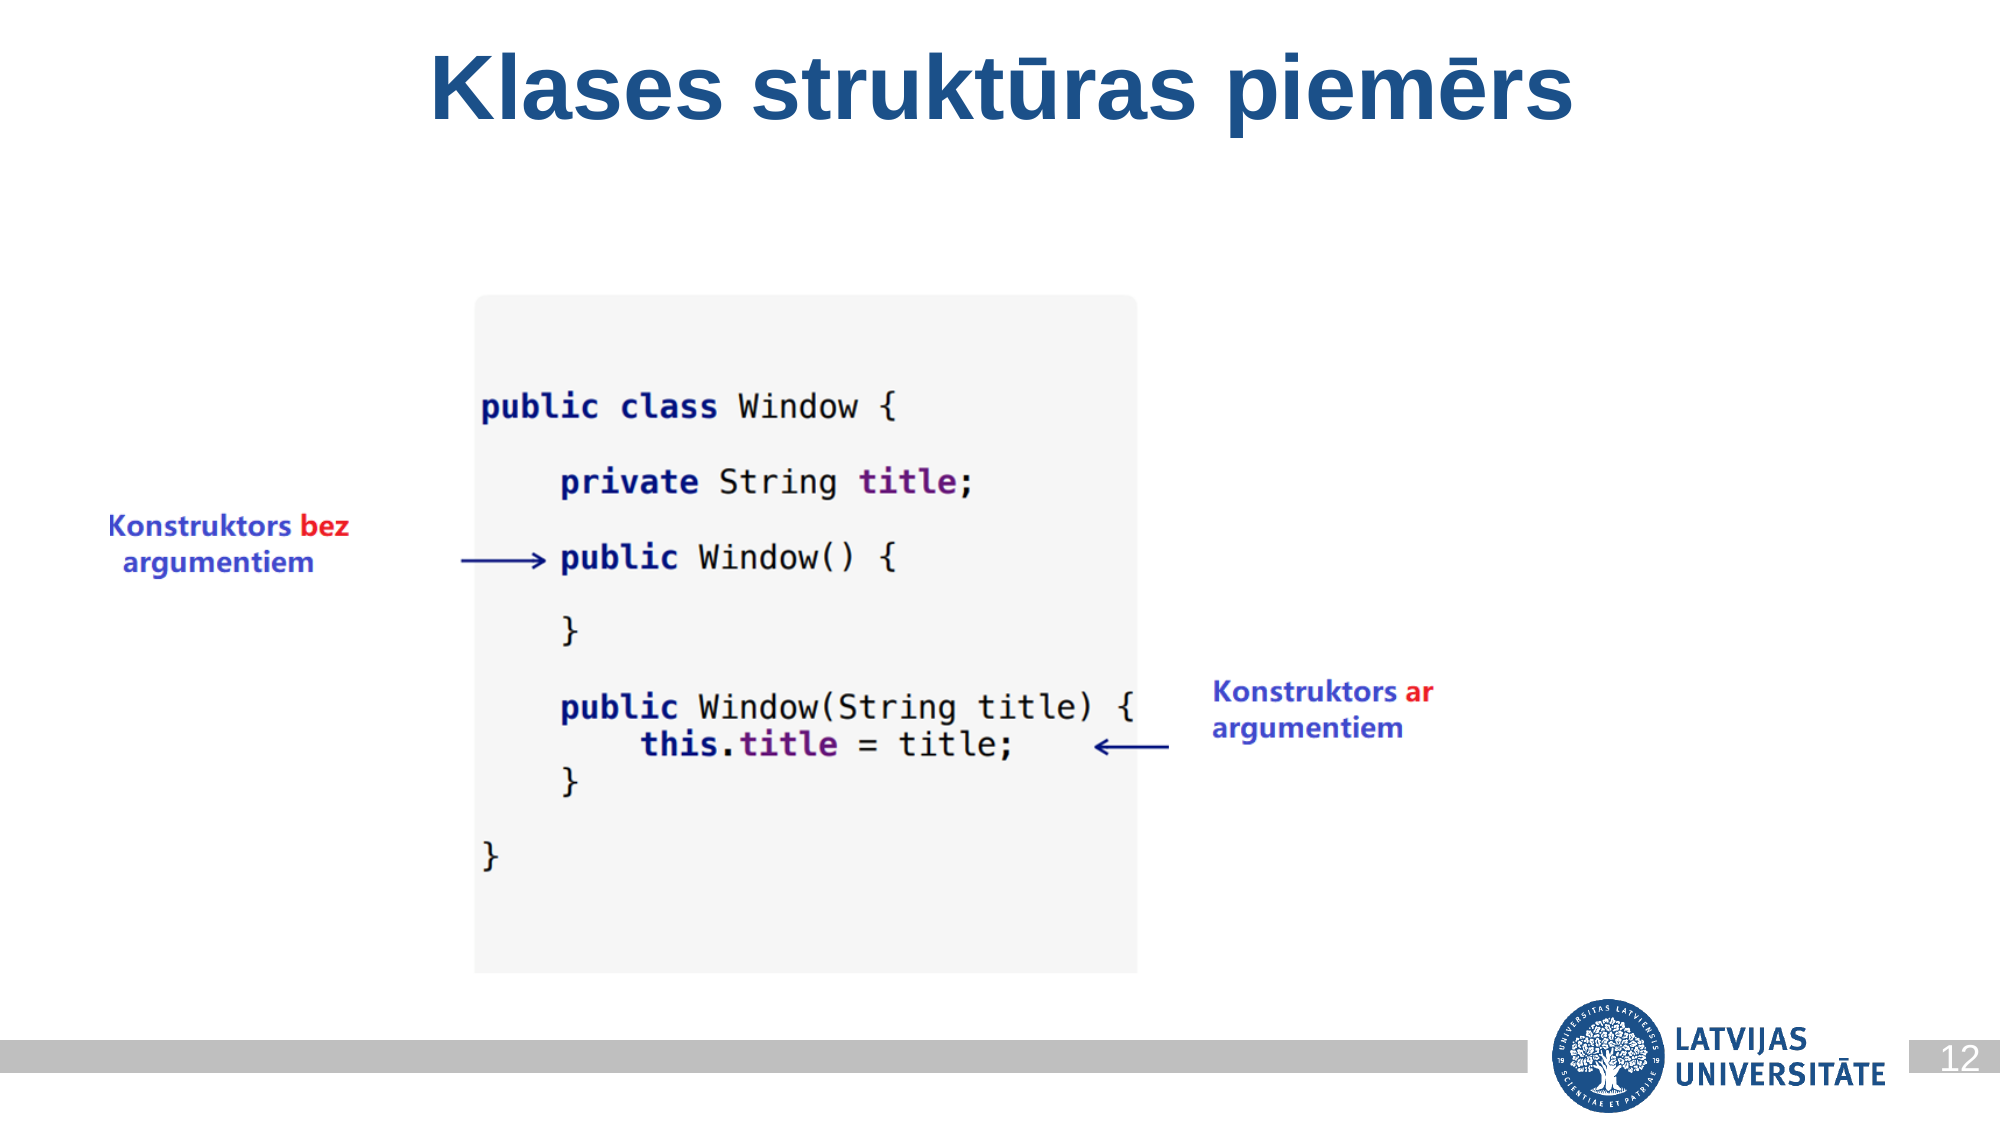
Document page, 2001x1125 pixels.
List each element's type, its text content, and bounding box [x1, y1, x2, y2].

picture [110, 241, 1522, 986]
slide_number 12 [1910, 1026, 2000, 1081]
picture [1552, 999, 1885, 1113]
text_box Klases struktūras piemērs [68, 0, 1939, 181]
